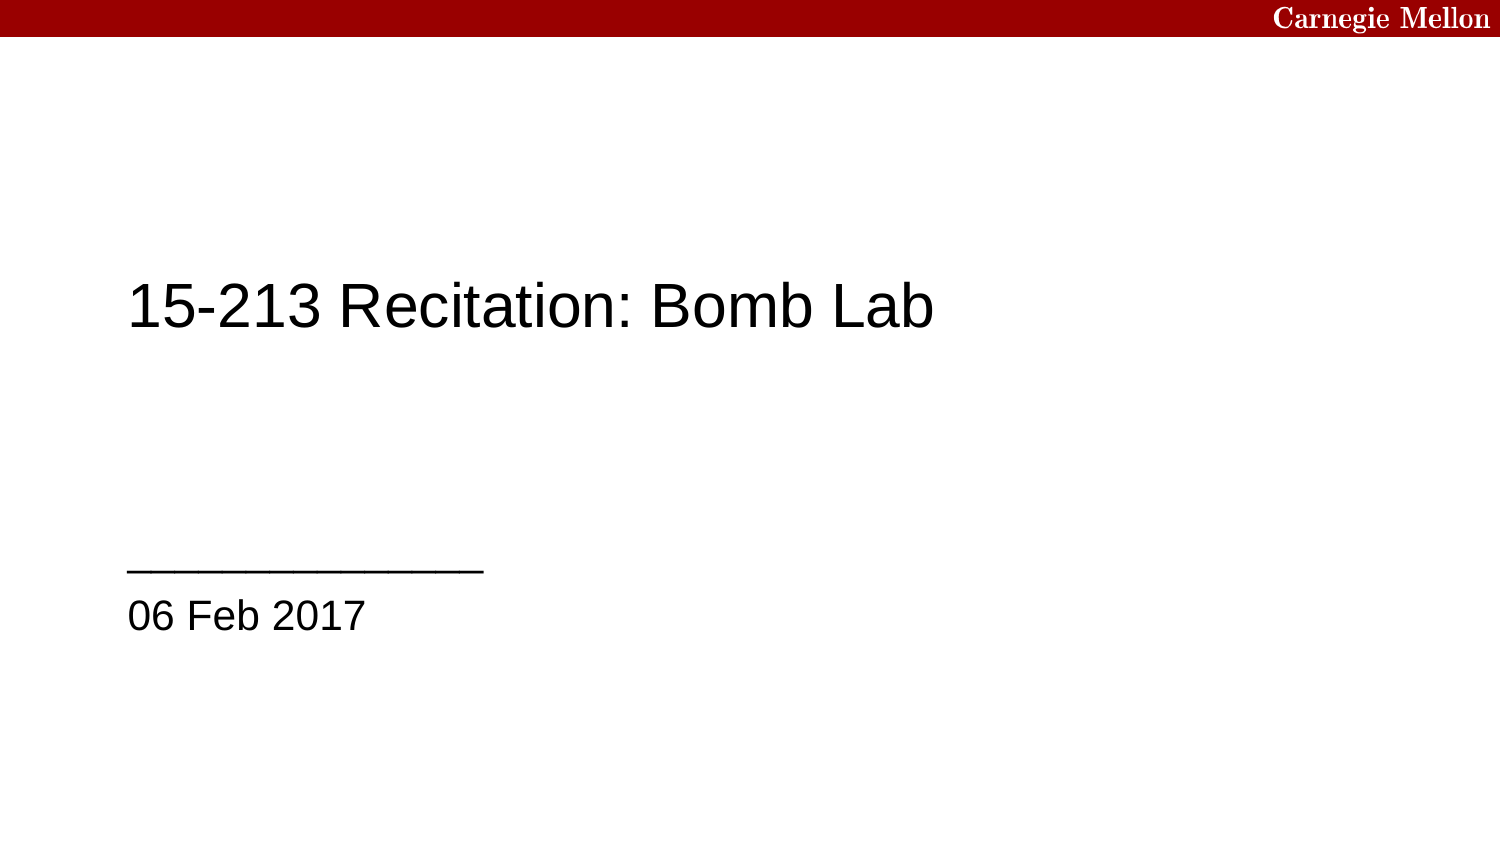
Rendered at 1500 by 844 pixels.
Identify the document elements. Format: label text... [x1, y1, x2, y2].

subtitle _______________ 06 Feb 2017 [112, 515, 1313, 647]
picture [0, 0, 1500, 844]
title 15-213 Recitation: Bomb Lab [112, 185, 1238, 349]
